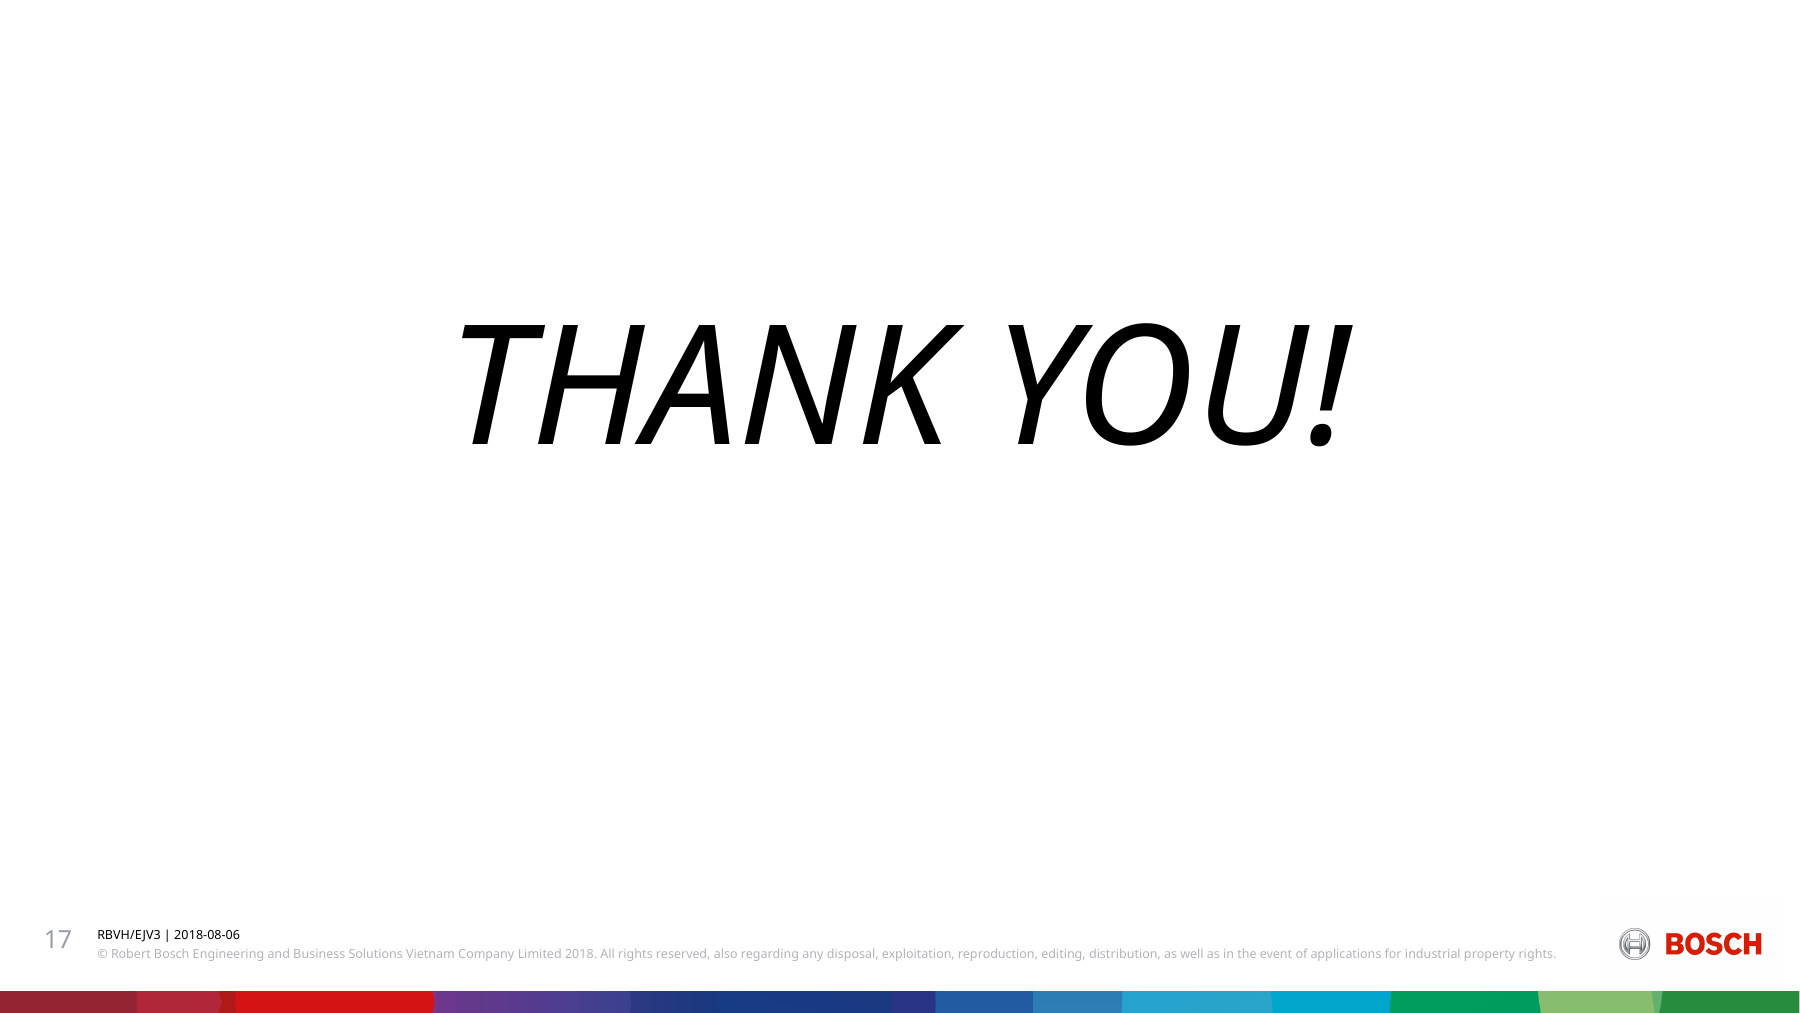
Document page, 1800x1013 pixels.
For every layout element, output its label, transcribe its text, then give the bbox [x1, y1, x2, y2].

text_box 17 [43, 923, 92, 991]
text_box RBVH/EJV3 | 2018-08-06 [97, 925, 1599, 944]
list THANK YOU! [42, 53, 1758, 897]
text_box © Robert Bosch Engineering and Business Solutions Vietnam Company Limited 2018. All rights reserved, also regarding any disposal, exploitation, reproduction, editing, distribution, as well as in the event of applications for industrial property rights. [97, 944, 1599, 980]
picture [0, 991, 1272, 1013]
picture [1390, 991, 1800, 1013]
